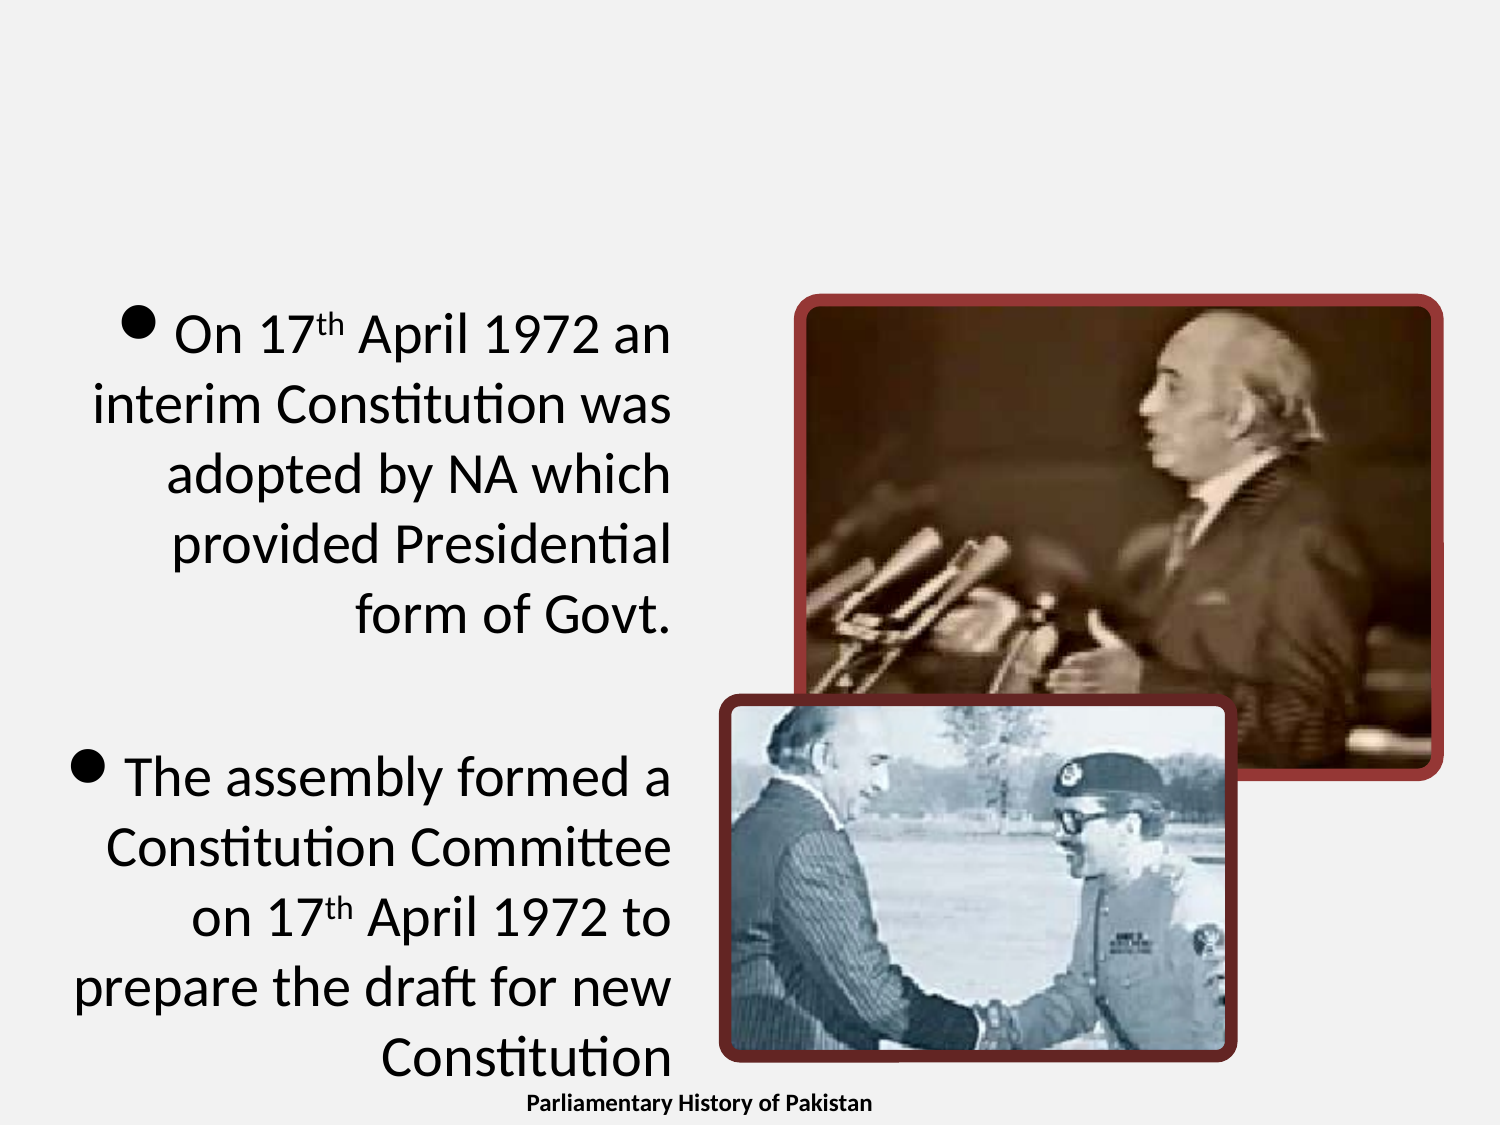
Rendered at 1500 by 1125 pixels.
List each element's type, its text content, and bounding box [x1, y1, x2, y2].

picture [724, 299, 1438, 1057]
list On 17th April 1972 an interim Constitution was adopted by NA which provided Presidential form of Govt. The assembly formed a Constitution Committee on 17th April 1972 to prepare the draft for new Constitution [0, 287, 688, 850]
footer Parliamentary History of Pakistan [462, 1071, 938, 1125]
